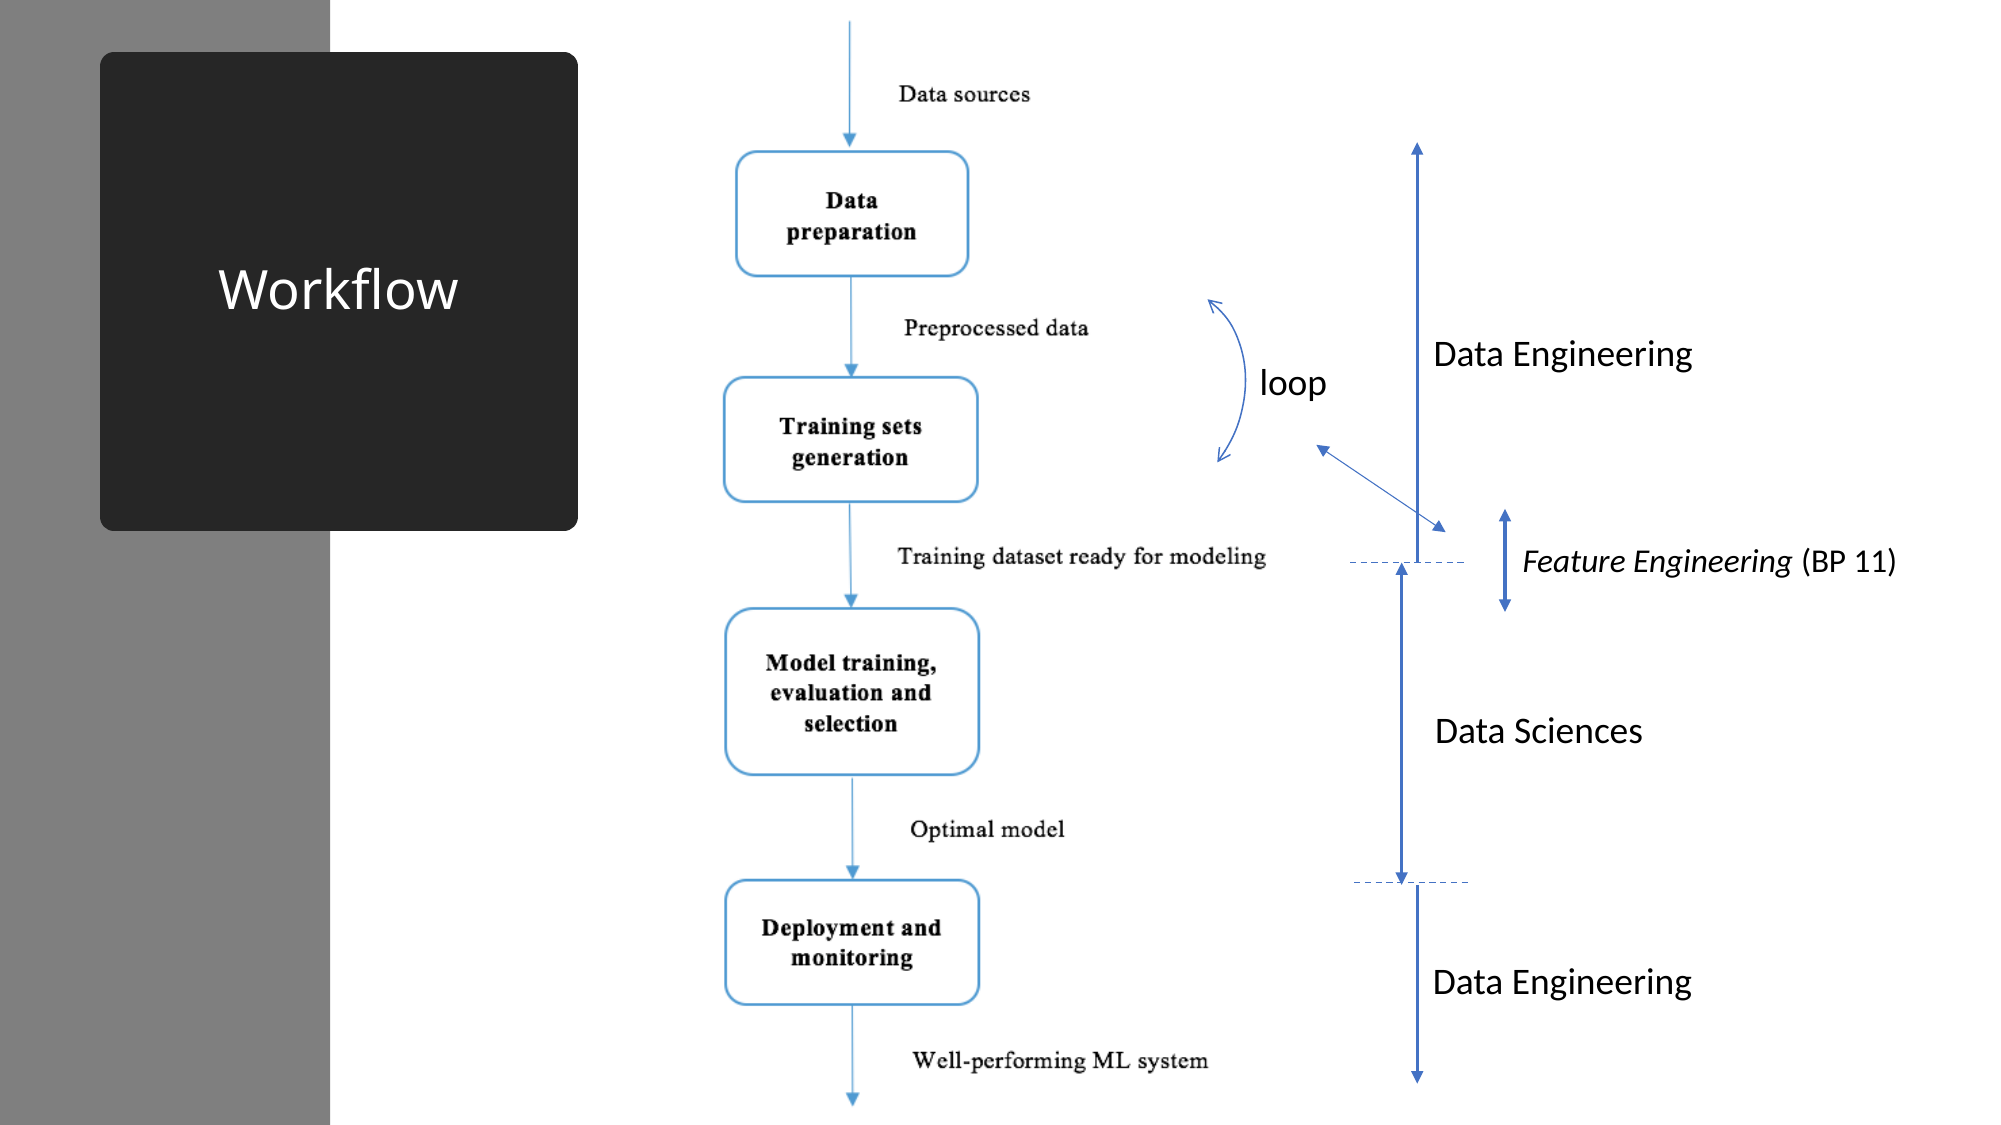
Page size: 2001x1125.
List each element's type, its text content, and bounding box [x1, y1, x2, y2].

text_box loop [1285, 350, 1343, 411]
text_box [0, 0, 331, 1125]
text_box Data Engineering [1418, 949, 1708, 1010]
title Workflow [113, 66, 564, 517]
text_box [1316, 444, 1446, 533]
text_box Data Sciences [1420, 698, 1659, 759]
picture [715, 0, 1285, 1125]
text_box Feature Engineering (BP 11) [1507, 532, 1913, 587]
text_box Data Engineering [1419, 322, 1709, 382]
